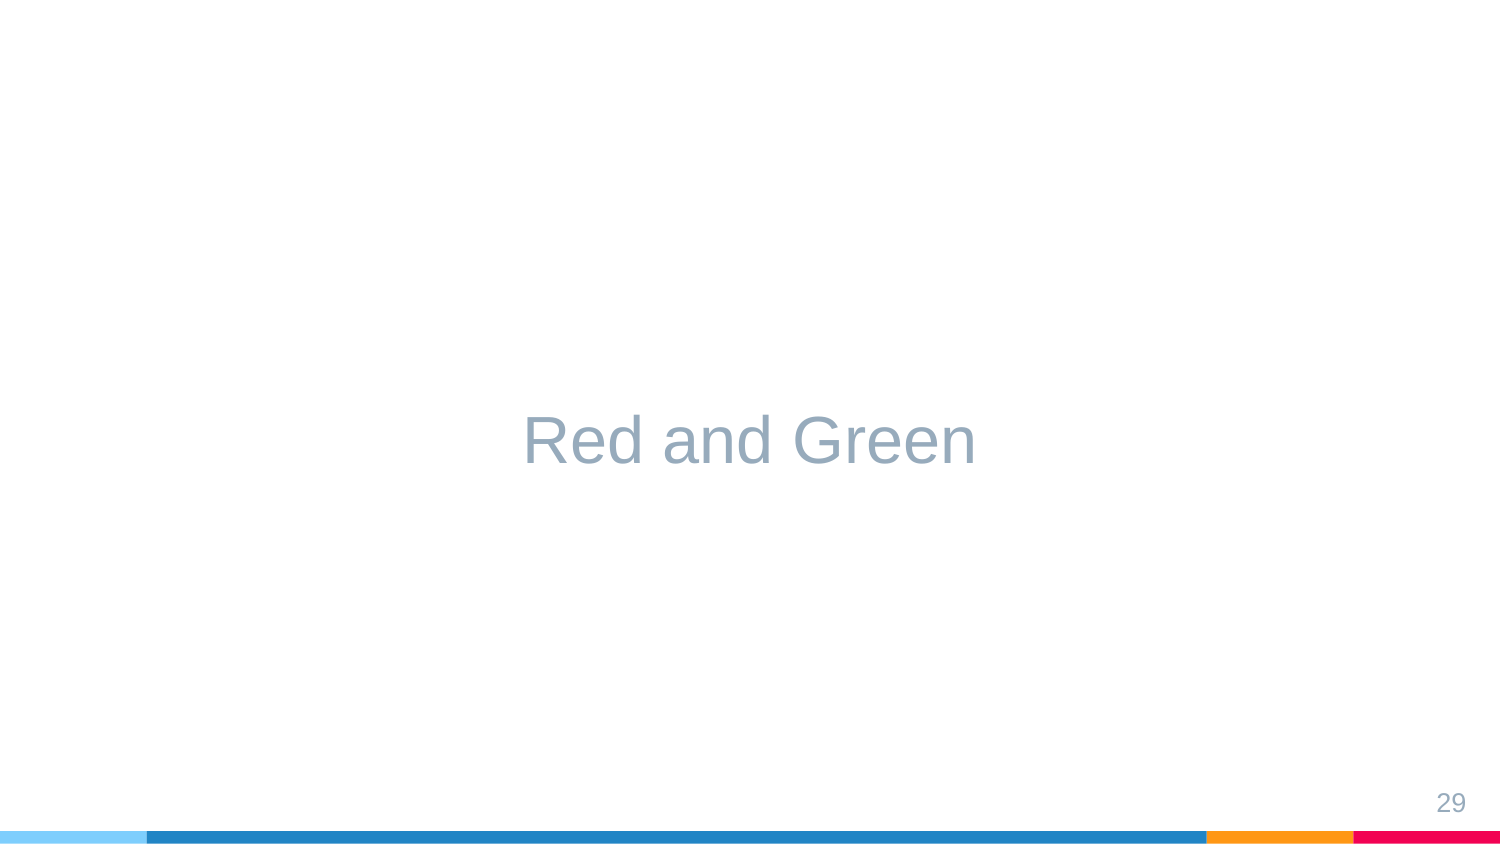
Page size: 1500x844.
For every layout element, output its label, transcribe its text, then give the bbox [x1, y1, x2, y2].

title Red and Green [219, 351, 1281, 493]
slide_number 29 [1391, 770, 1482, 822]
